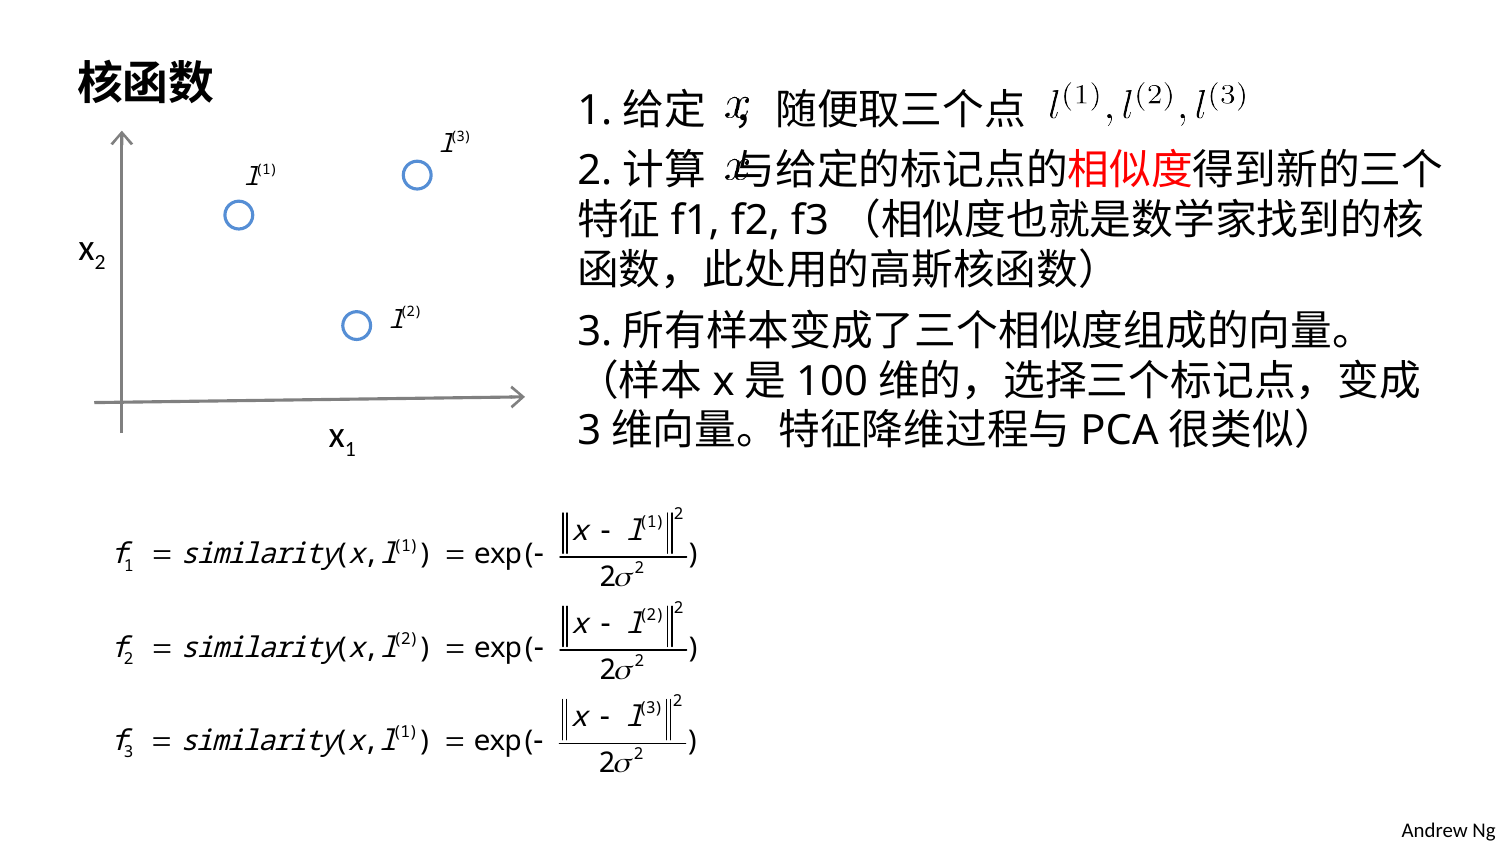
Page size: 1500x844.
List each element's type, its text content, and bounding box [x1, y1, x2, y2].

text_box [93, 396, 526, 403]
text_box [387, 300, 426, 335]
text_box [104, 500, 703, 779]
text_box [222, 199, 255, 232]
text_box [242, 158, 281, 192]
text_box [401, 159, 434, 192]
picture [724, 158, 749, 180]
text_box x2 [63, 215, 117, 281]
text_box 核函数 [62, 46, 391, 117]
text_box [340, 309, 373, 342]
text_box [562, 74, 1463, 465]
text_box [437, 125, 476, 160]
text_box x1 [313, 411, 371, 469]
